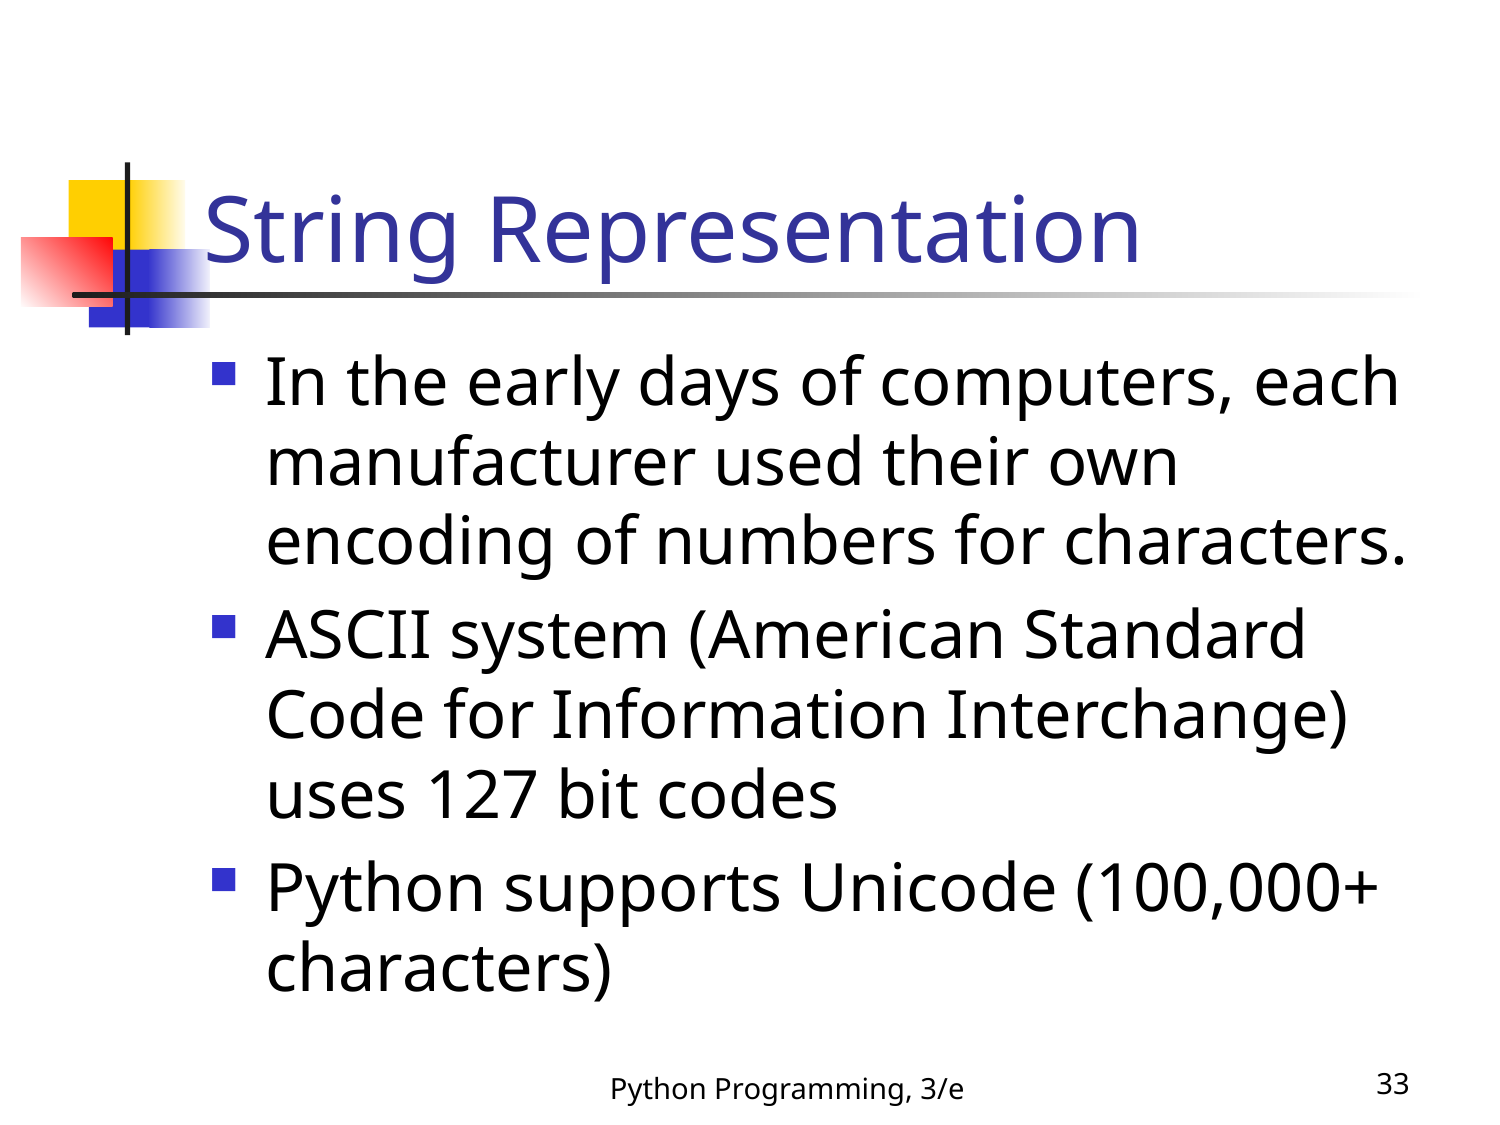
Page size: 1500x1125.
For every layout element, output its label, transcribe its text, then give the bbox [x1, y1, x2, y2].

list In the early days of computers, each manufacturer used their own encoding of numbers for characters. ASCII system (American Standard Code for Information Interchange) uses 127 bit codes Python supports Unicode (100,000+ characters) [193, 331, 1469, 1006]
title String Representation [188, 101, 1468, 289]
footer Python Programming, 3/e [549, 1037, 1026, 1113]
slide_number 33 [1112, 1037, 1426, 1113]
